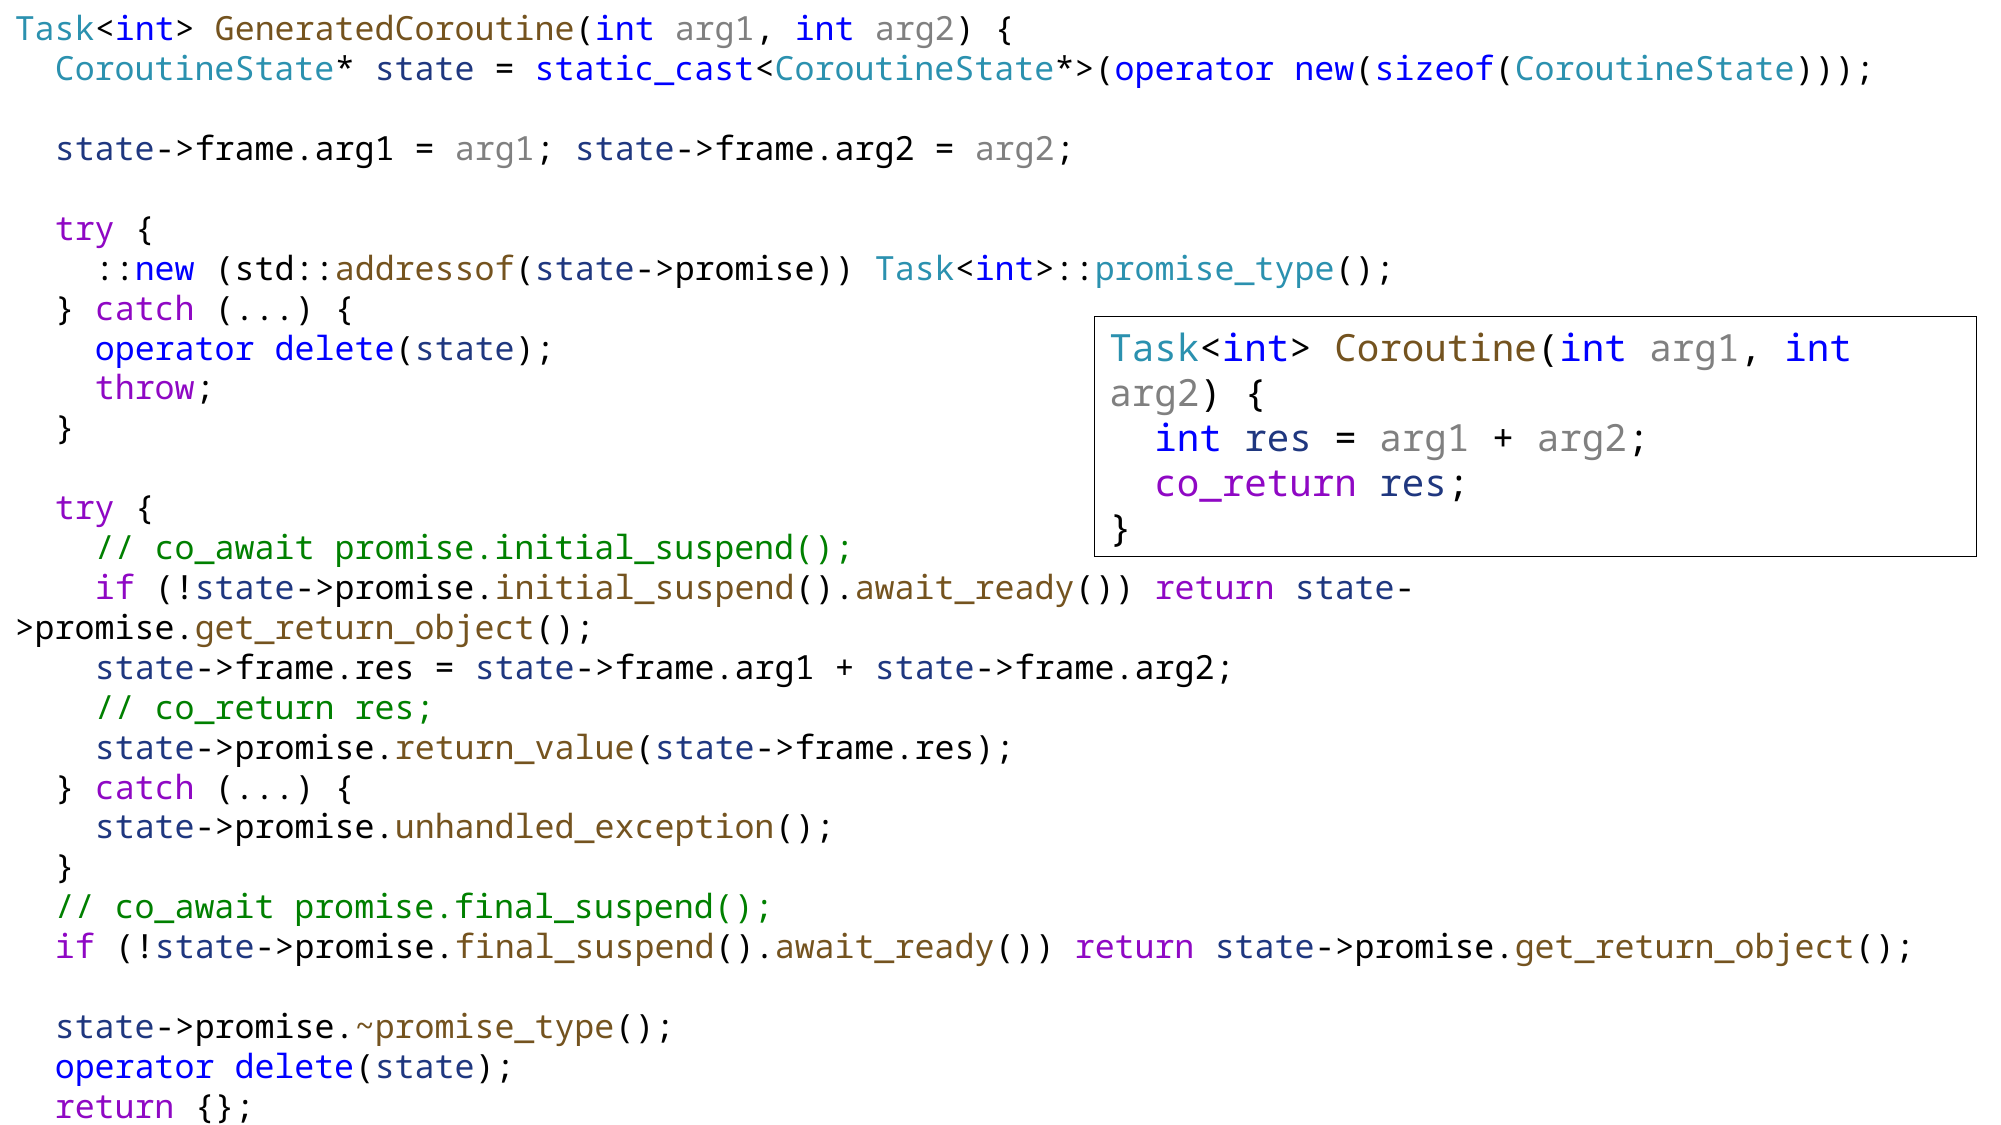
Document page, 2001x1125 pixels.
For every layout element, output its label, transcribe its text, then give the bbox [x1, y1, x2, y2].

text_box Task<int> Coroutine(int arg1, int arg2) { int res = arg1 + arg2; co_return res; } [1094, 316, 1977, 557]
text_box Task<int> GeneratedCoroutine(int arg1, int arg2) { CoroutineState* state = static_cast<CoroutineState*>(operator new(sizeof(CoroutineState))); state->frame.arg1 = arg1; state->frame.arg2 = arg2; try { ::new (std::addressof(state->promise)) Task<int>::promise_type(); } catch (...) { operator delete(state); throw; } try { // co_await promise.initial_suspend(); if (!state->promise.initial_suspend().await_ready()) return state->promise.get_return_object(); state->frame.res = state->frame.arg1 + state->frame.arg2; // co_return res; state->promise.return_value(state->frame.res); } catch (...) { state->promise.unhandled_exception(); } // co_await promise.final_suspend(); if (!state->promise.final_suspend().await_ready()) return state->promise.get_return_object(); state->promise.~promise_type(); operator delete(state); return {}; } [0, 0, 2000, 1125]
